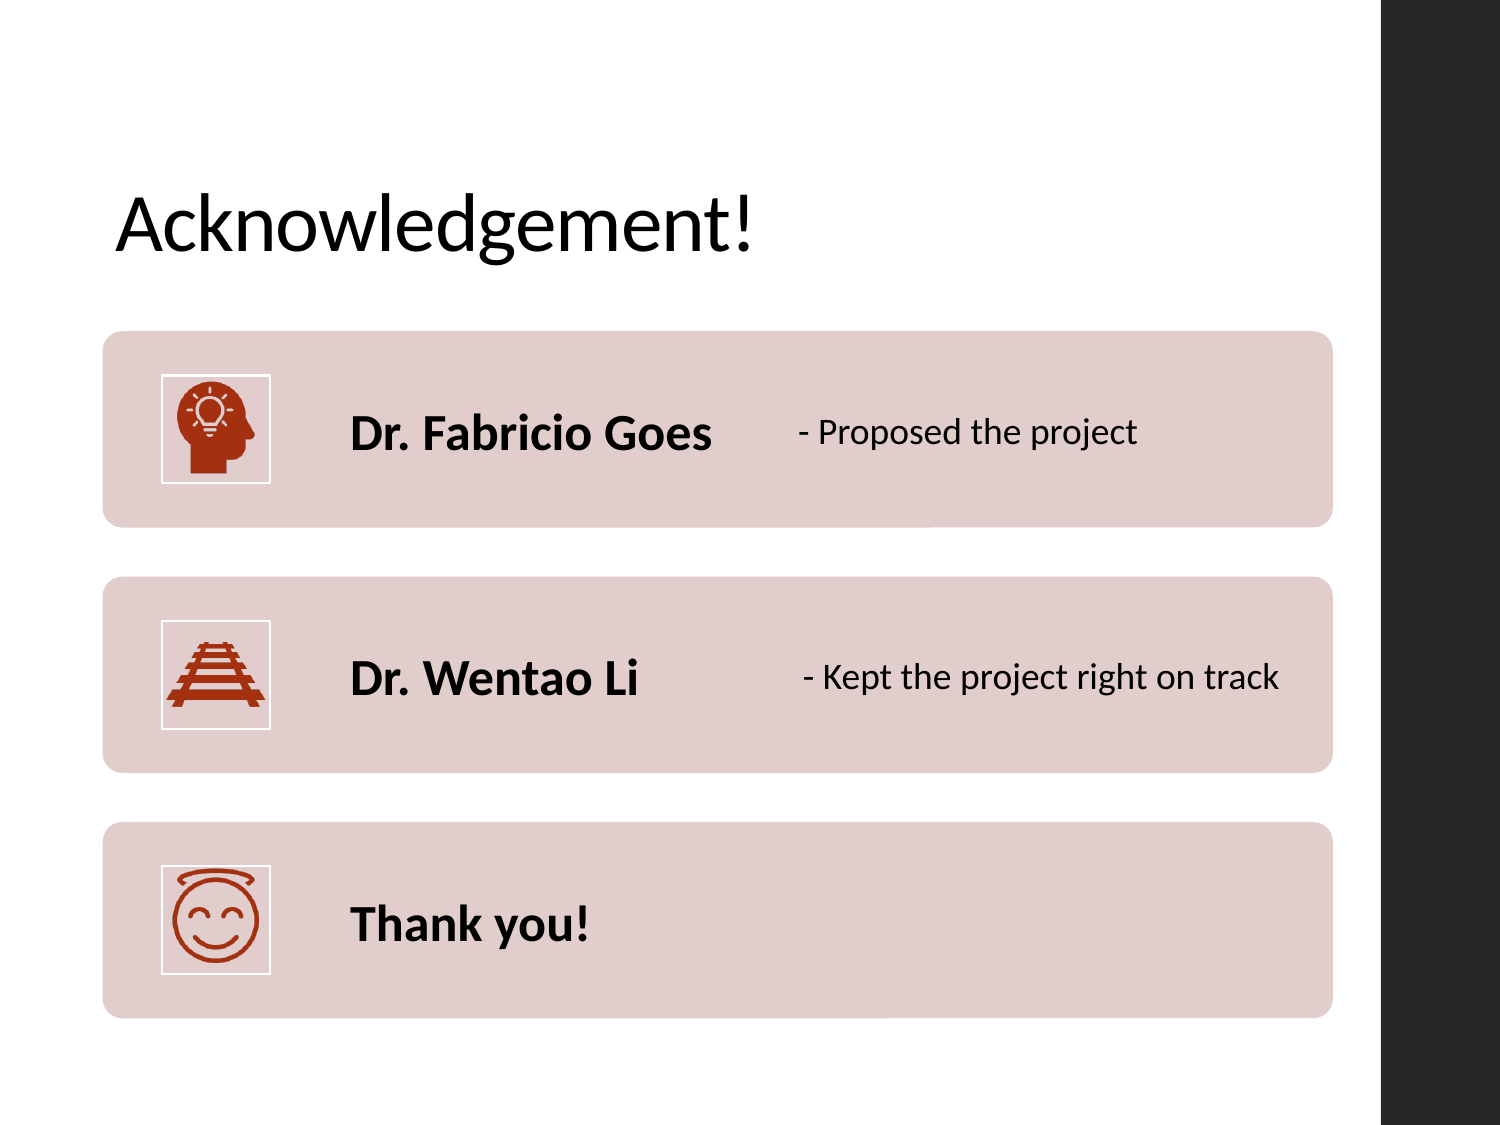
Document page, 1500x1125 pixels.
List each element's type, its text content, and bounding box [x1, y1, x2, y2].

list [154, 329, 1386, 1020]
title Acknowledgement! [100, 60, 1293, 278]
